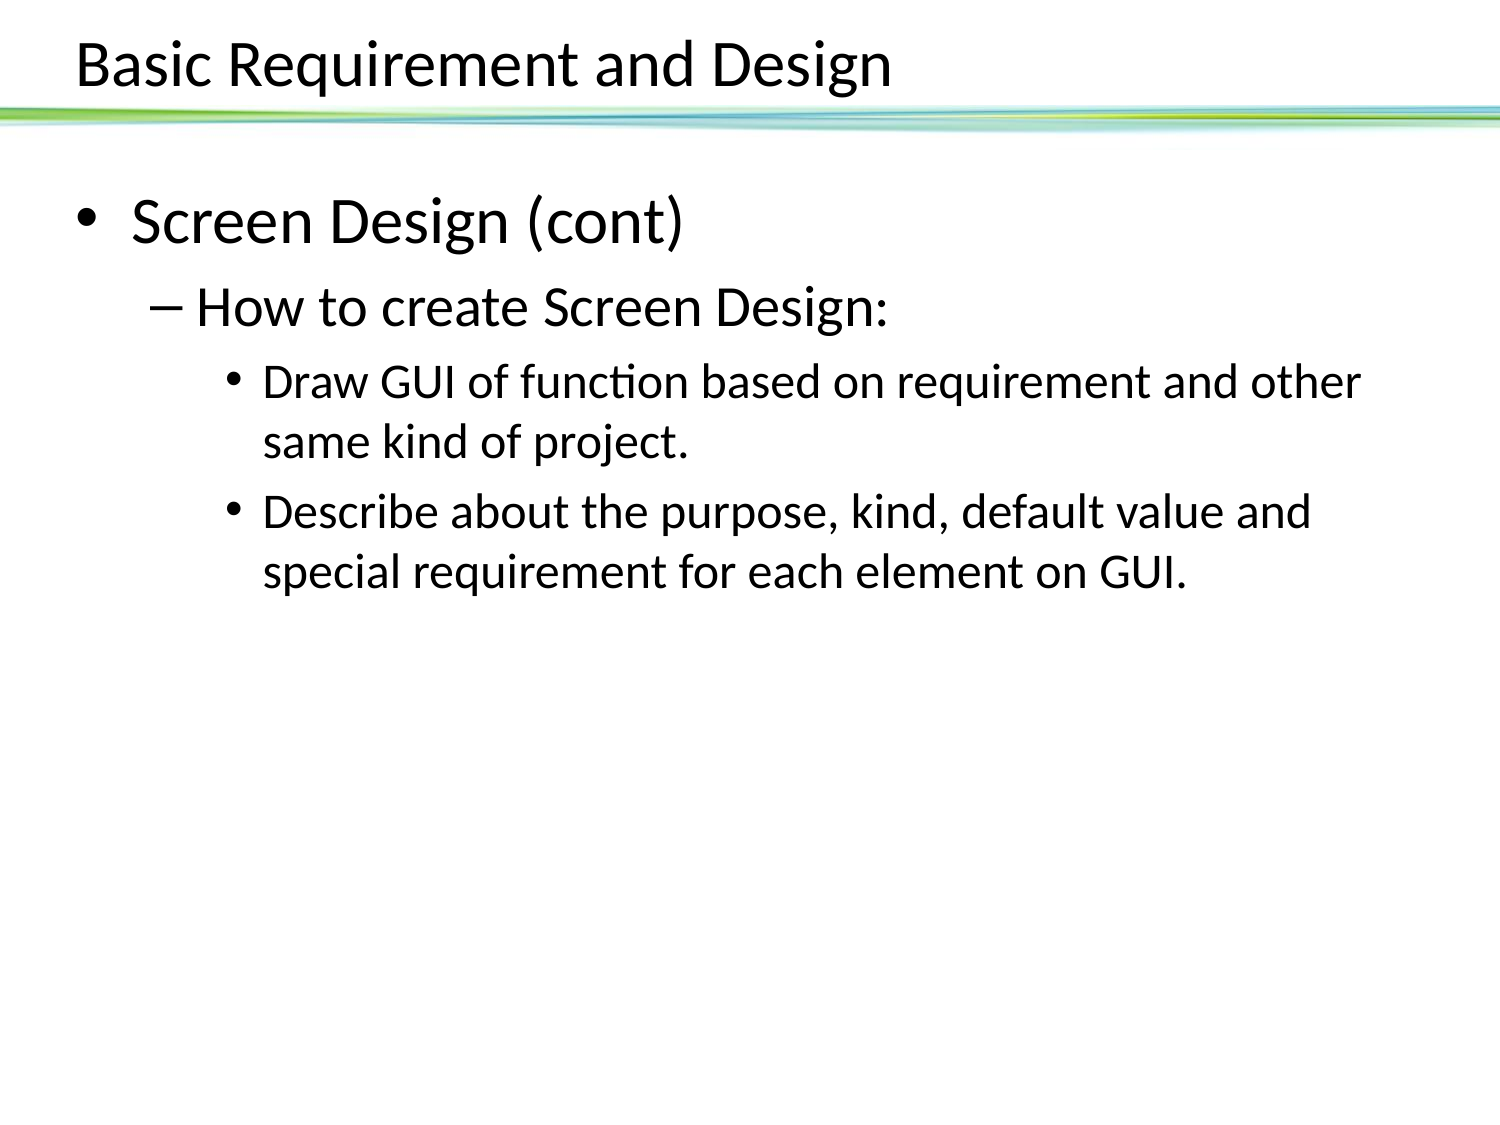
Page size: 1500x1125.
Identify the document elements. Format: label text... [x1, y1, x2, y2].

list Screen Design (cont) How to create Screen Design: Draw GUI of function based on requirement and other same kind of project. Describe about the purpose, kind, default value and special requirement for each element on GUI. [75, 169, 1425, 1005]
picture [0, 105, 1500, 150]
title Basic Requirement and Design [75, 24, 1425, 96]
